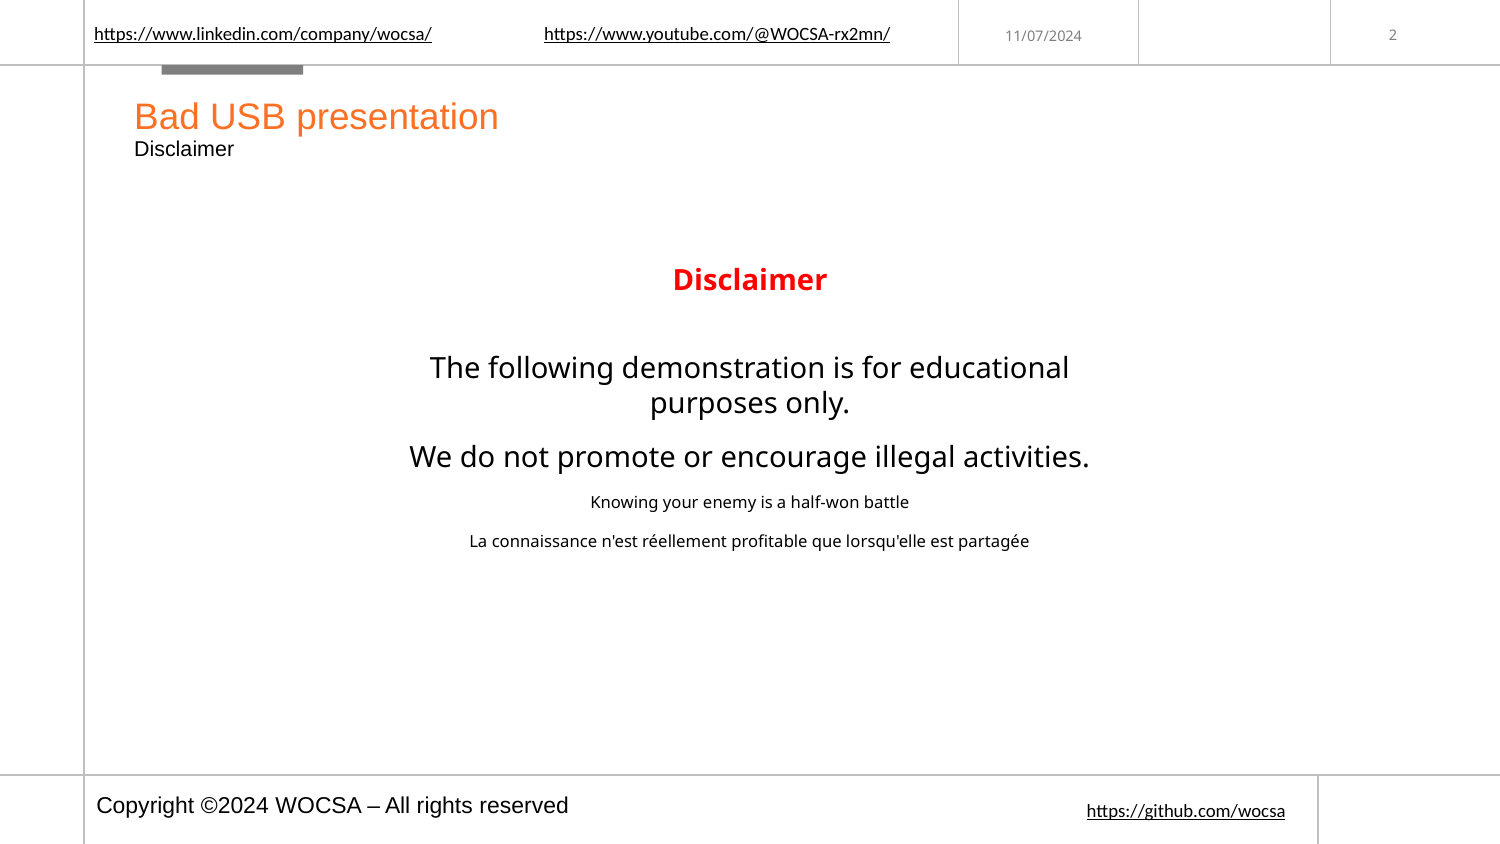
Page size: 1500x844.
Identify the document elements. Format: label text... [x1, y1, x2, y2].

text_box https://github.com/wocsa [1075, 792, 1381, 827]
text_box https://www.linkedin.com/company/wocsa/ https://www.youtube.com/@WOCSA-rx2mn/ [82, 16, 960, 50]
text_box Disclaimer The following demonstration is for educational purposes only. We do not promote or encourage illegal activities. Knowing your enemy is a half-won battle La connaissance n'est réellement profitable que lorsqu'elle est partagée [374, 255, 1126, 592]
title Bad USB presentation Disclaimer [122, 92, 954, 168]
footer Copyright ©2024 WOCSA – All rights reserved [82, 782, 590, 827]
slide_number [953, 20, 1134, 51]
